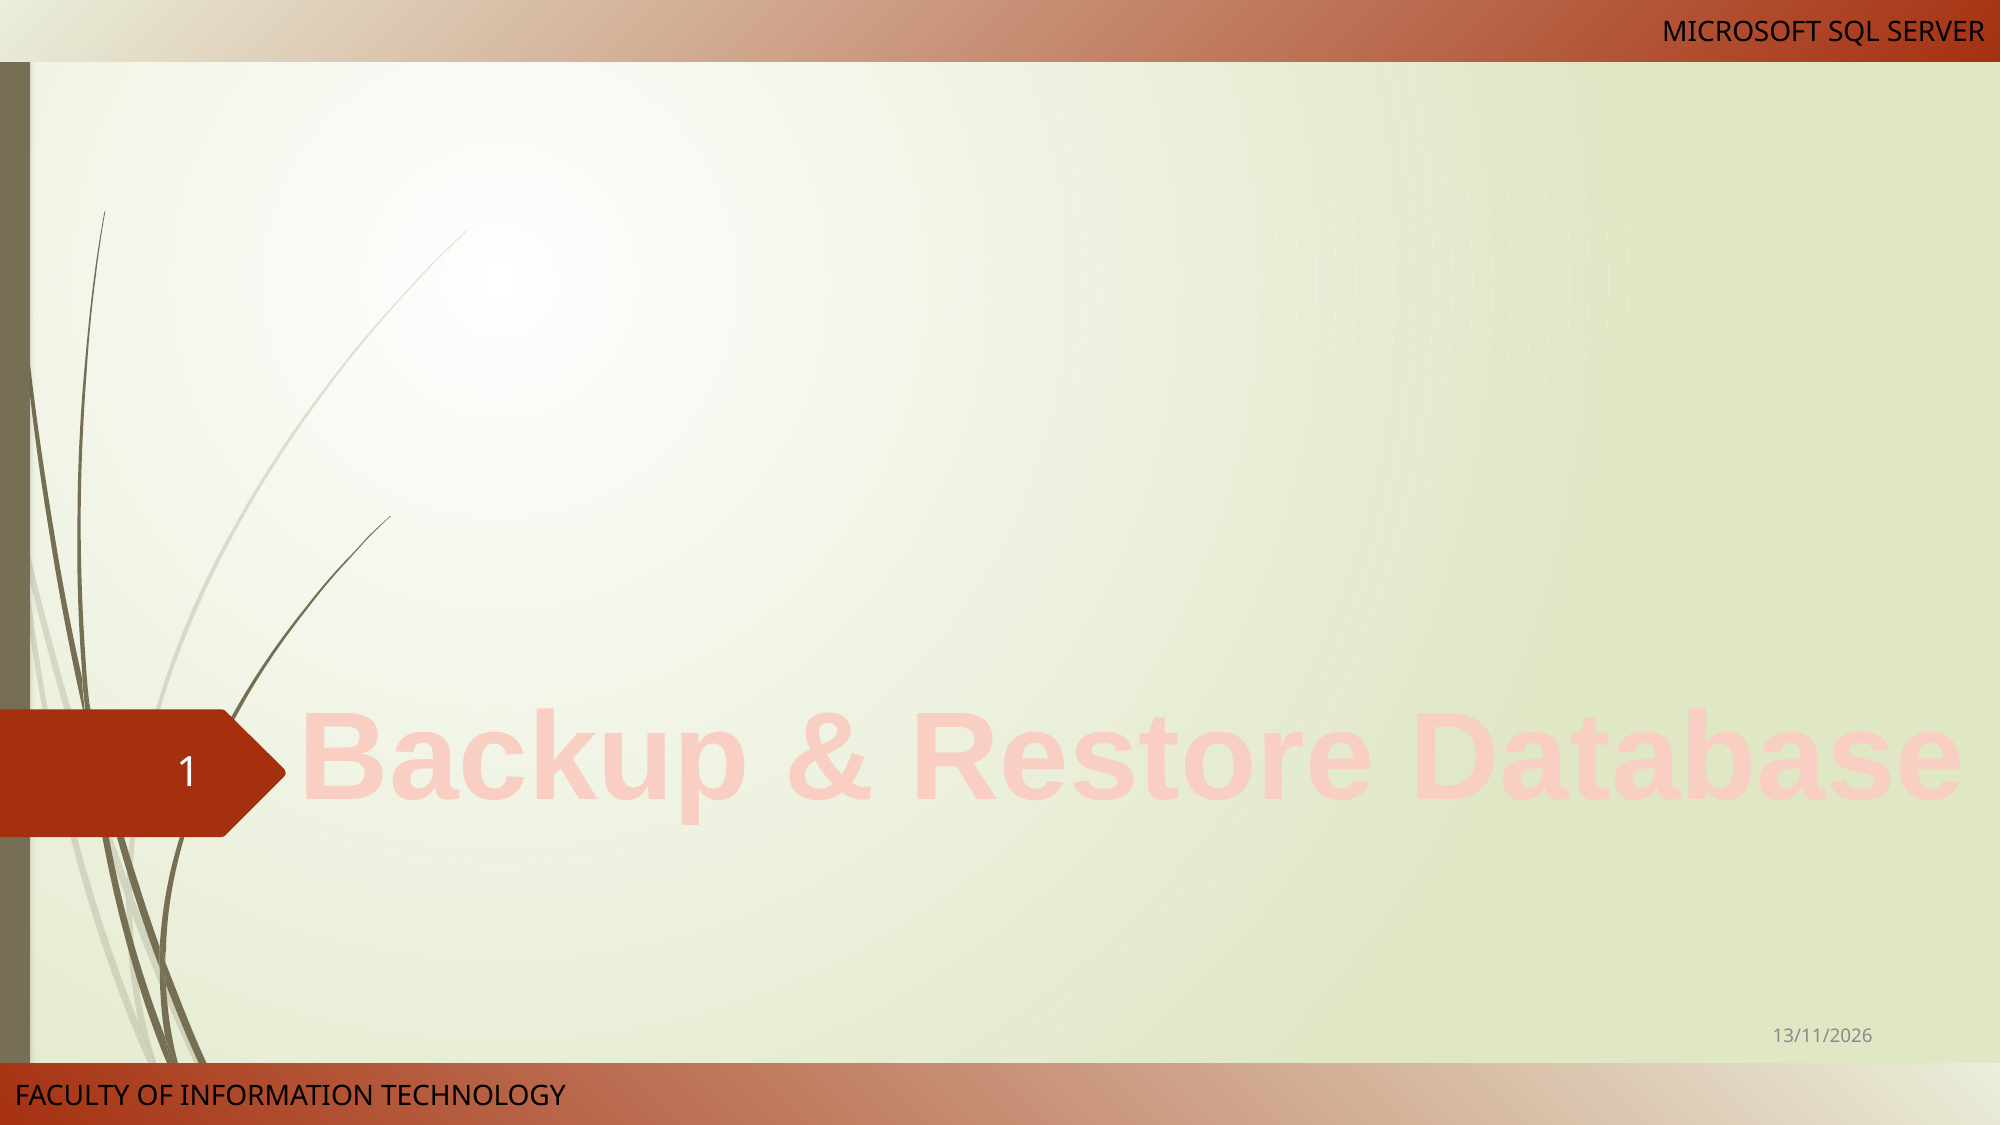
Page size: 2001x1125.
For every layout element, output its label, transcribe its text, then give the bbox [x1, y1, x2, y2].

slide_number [1699, 1005, 1888, 1067]
slide_number 1 [87, 743, 216, 803]
title Backup & Restore Database [283, 666, 2000, 875]
footer [424, 1006, 1675, 1067]
